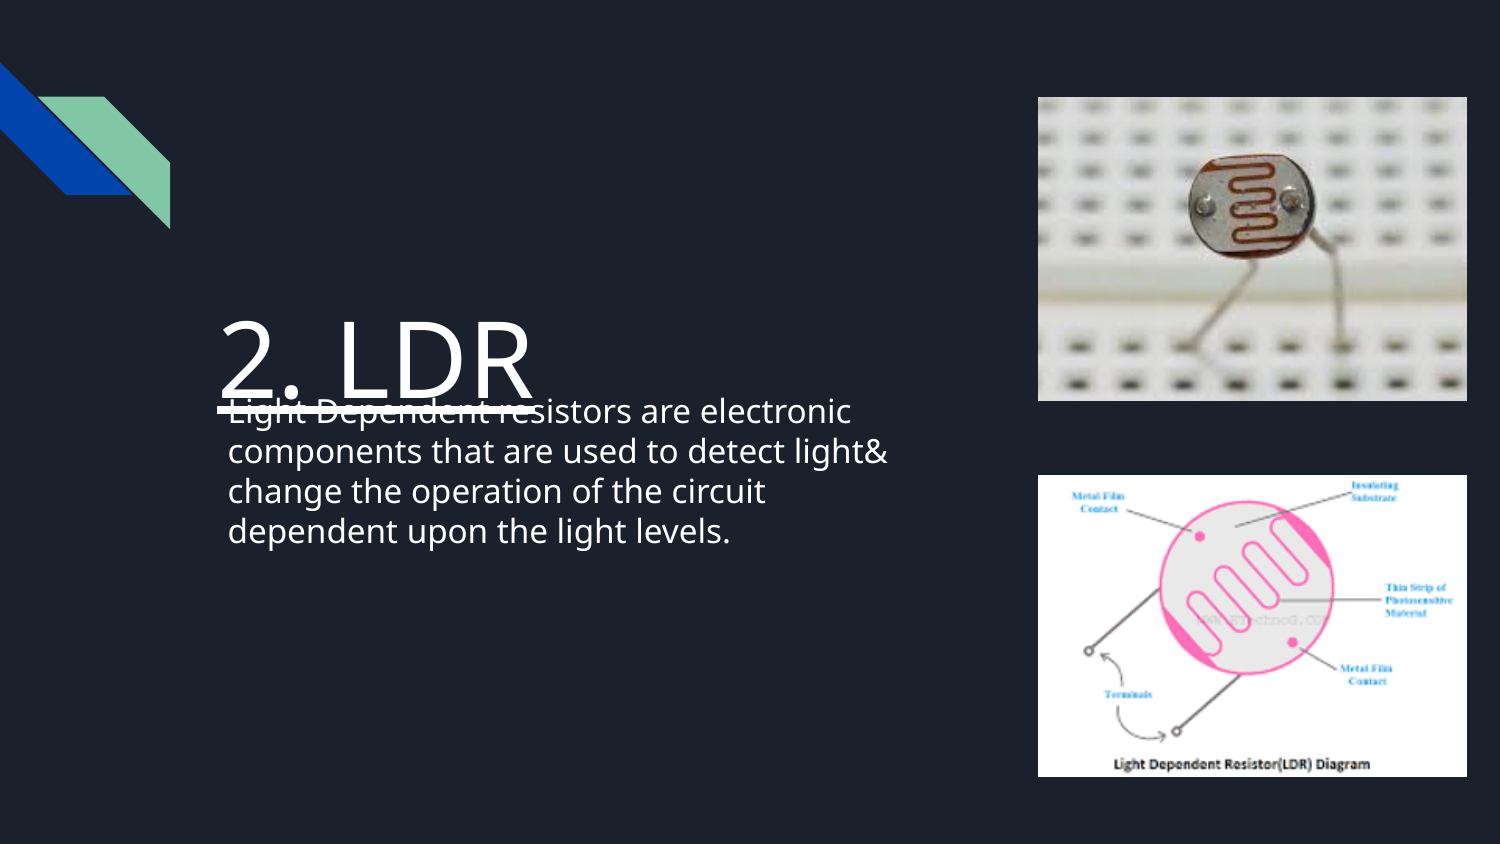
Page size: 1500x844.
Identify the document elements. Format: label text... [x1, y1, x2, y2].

picture [1038, 97, 1467, 401]
list 2. LDR [202, 257, 637, 438]
text_box Light Dependent resistors are electronic components that are used to detect light& change the operation of the circuit dependent upon the light levels. [212, 375, 932, 565]
picture [1038, 475, 1467, 778]
